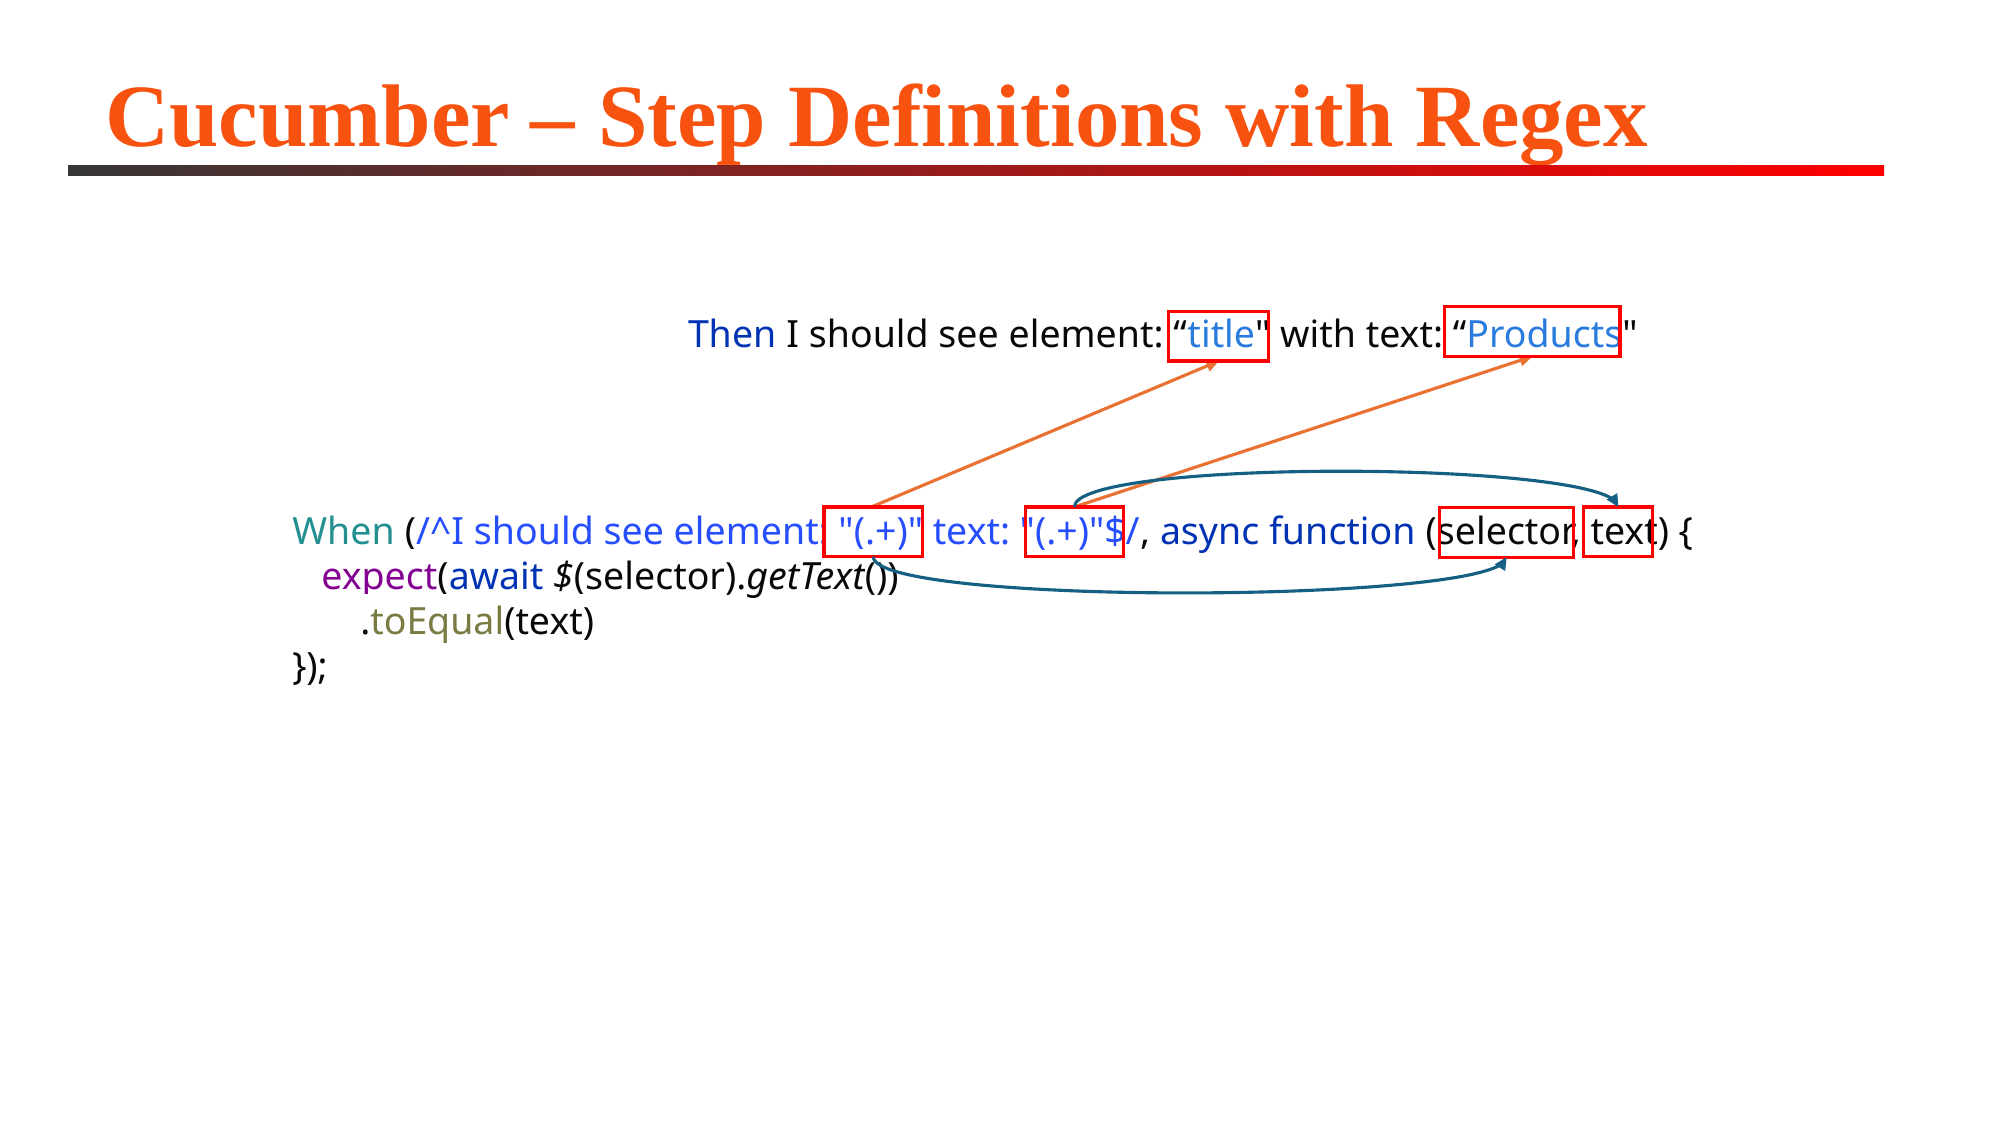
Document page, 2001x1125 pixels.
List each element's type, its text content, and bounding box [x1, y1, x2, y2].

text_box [870, 360, 1073, 508]
text_box [1191, 310, 1270, 356]
text_box Then I should see element: “title" with text: “Products" [1347, 302, 1851, 453]
text_box When (/^I should see element: "(.+)" text: "(.+)"$/, async function (selector, text) { expect(await $(selector).getText()) .toEqual(text) }); [1191, 499, 1797, 785]
text_box Then I should see element: “title" with text: “Products" [474, 302, 1189, 453]
text_box [1443, 305, 1622, 358]
text_box [822, 505, 924, 558]
text_box [1582, 505, 1654, 558]
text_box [1073, 356, 1189, 508]
text_box [1167, 310, 1189, 356]
text_box [68, 165, 1885, 176]
text_box [1024, 508, 1125, 558]
title Cucumber – Step Definitions with Regex [85, 37, 1889, 163]
text_box [68, 213, 1885, 1017]
text_box Then I should see element: “title" with text: “Products" [1191, 302, 1345, 356]
text_box [1438, 506, 1575, 559]
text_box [1347, 356, 1533, 508]
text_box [1191, 356, 1345, 508]
text_box When (/^I should see element: "(.+)" text: "(.+)"$/, async function (selector, text) { expect(await $(selector).getText()) .toEqual(text) }); [277, 499, 1189, 785]
